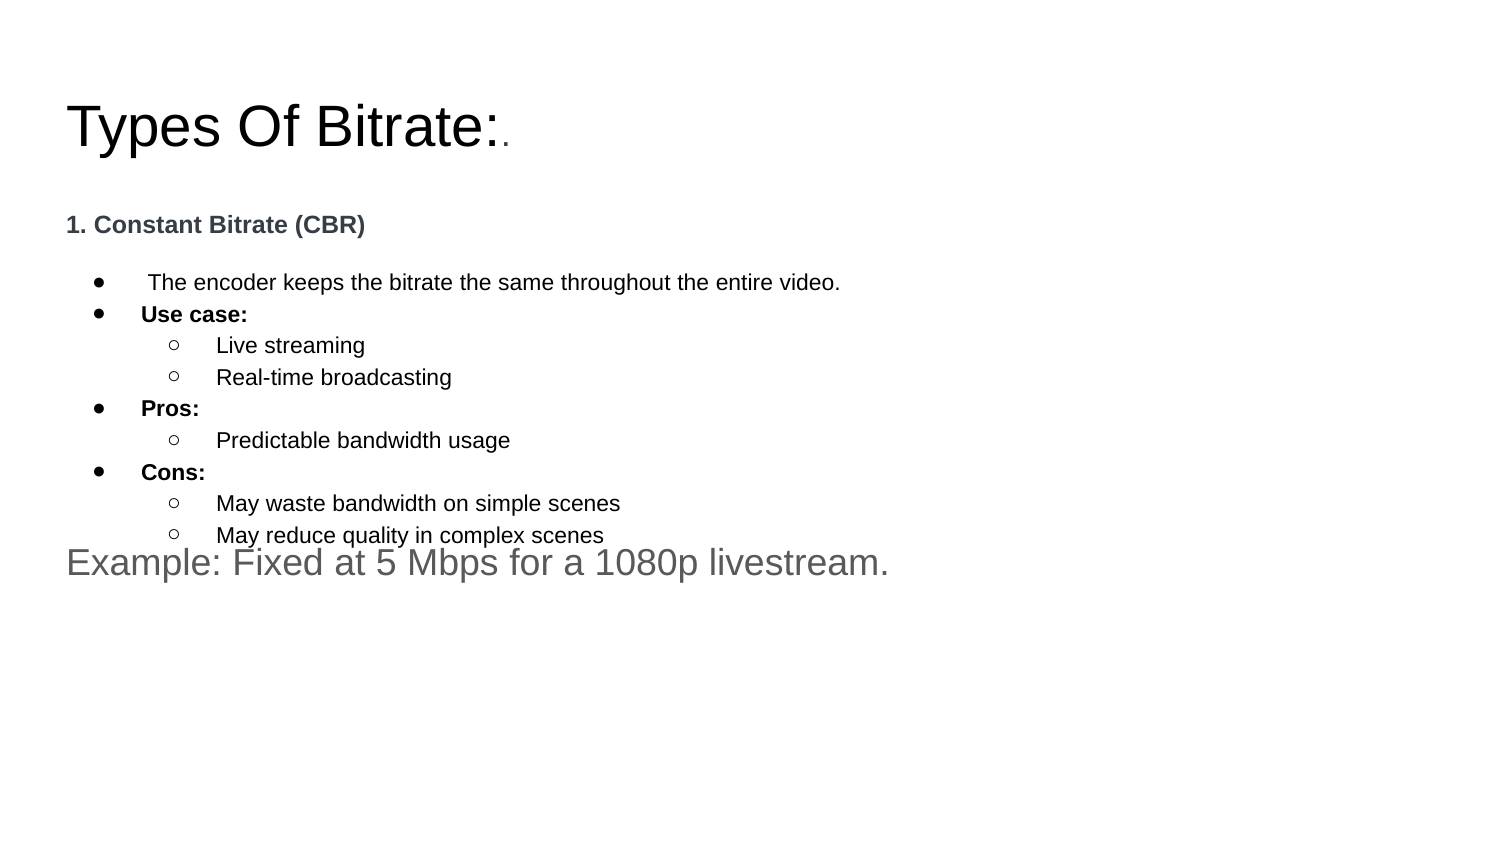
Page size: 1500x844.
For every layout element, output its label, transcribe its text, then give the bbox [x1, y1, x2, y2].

title Types Of Bitrate:. [51, 72, 1449, 189]
list 1. Constant Bitrate (CBR) The encoder keeps the bitrate the same throughout the entire video. Use case: Live streaming Real-time broadcasting Pros: Predictable bandwidth usage Cons: May waste bandwidth on simple scenes May reduce quality in complex scenes Example: Fixed at 5 Mbps for a 1080p livestream. [51, 189, 1449, 750]
